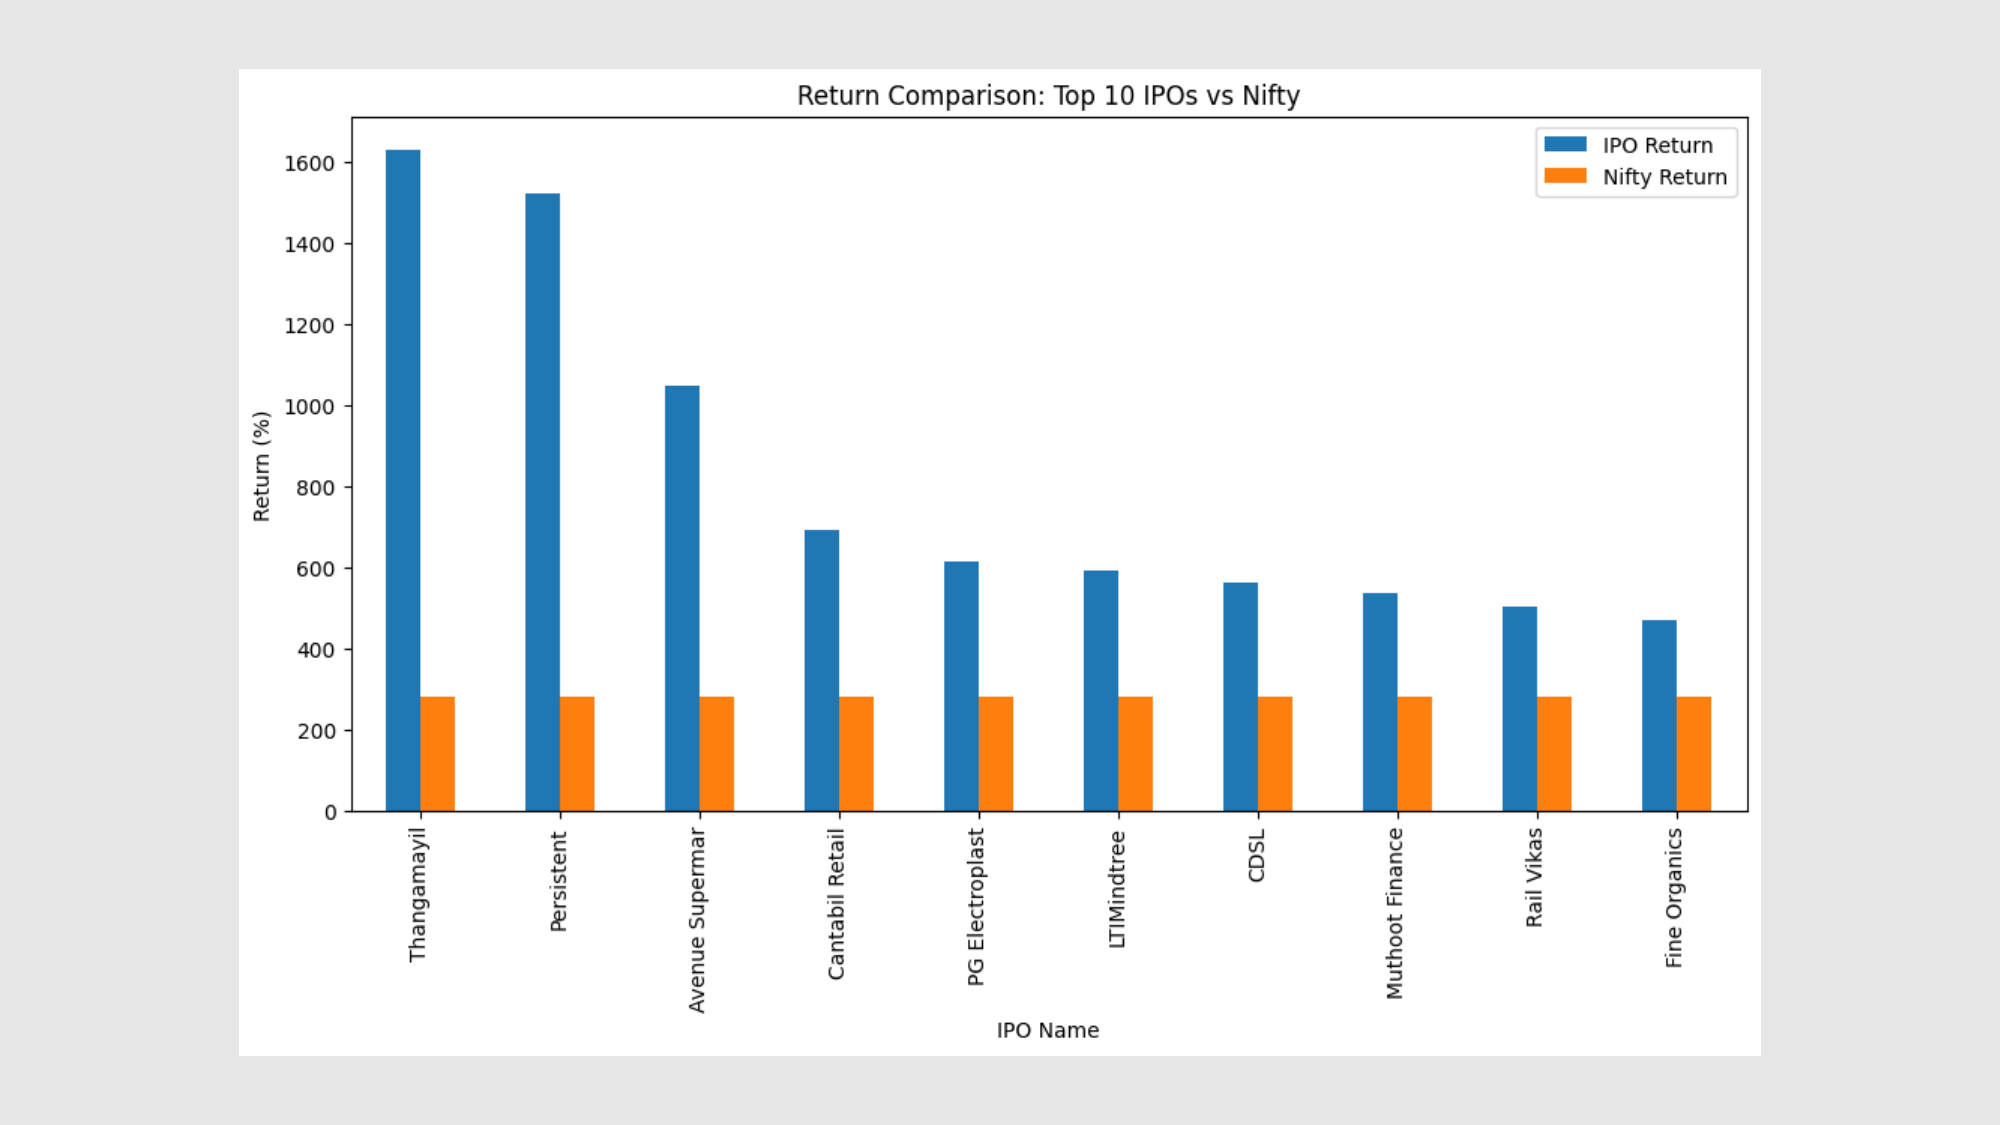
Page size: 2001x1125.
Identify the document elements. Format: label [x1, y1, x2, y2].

picture [239, 69, 1761, 1056]
